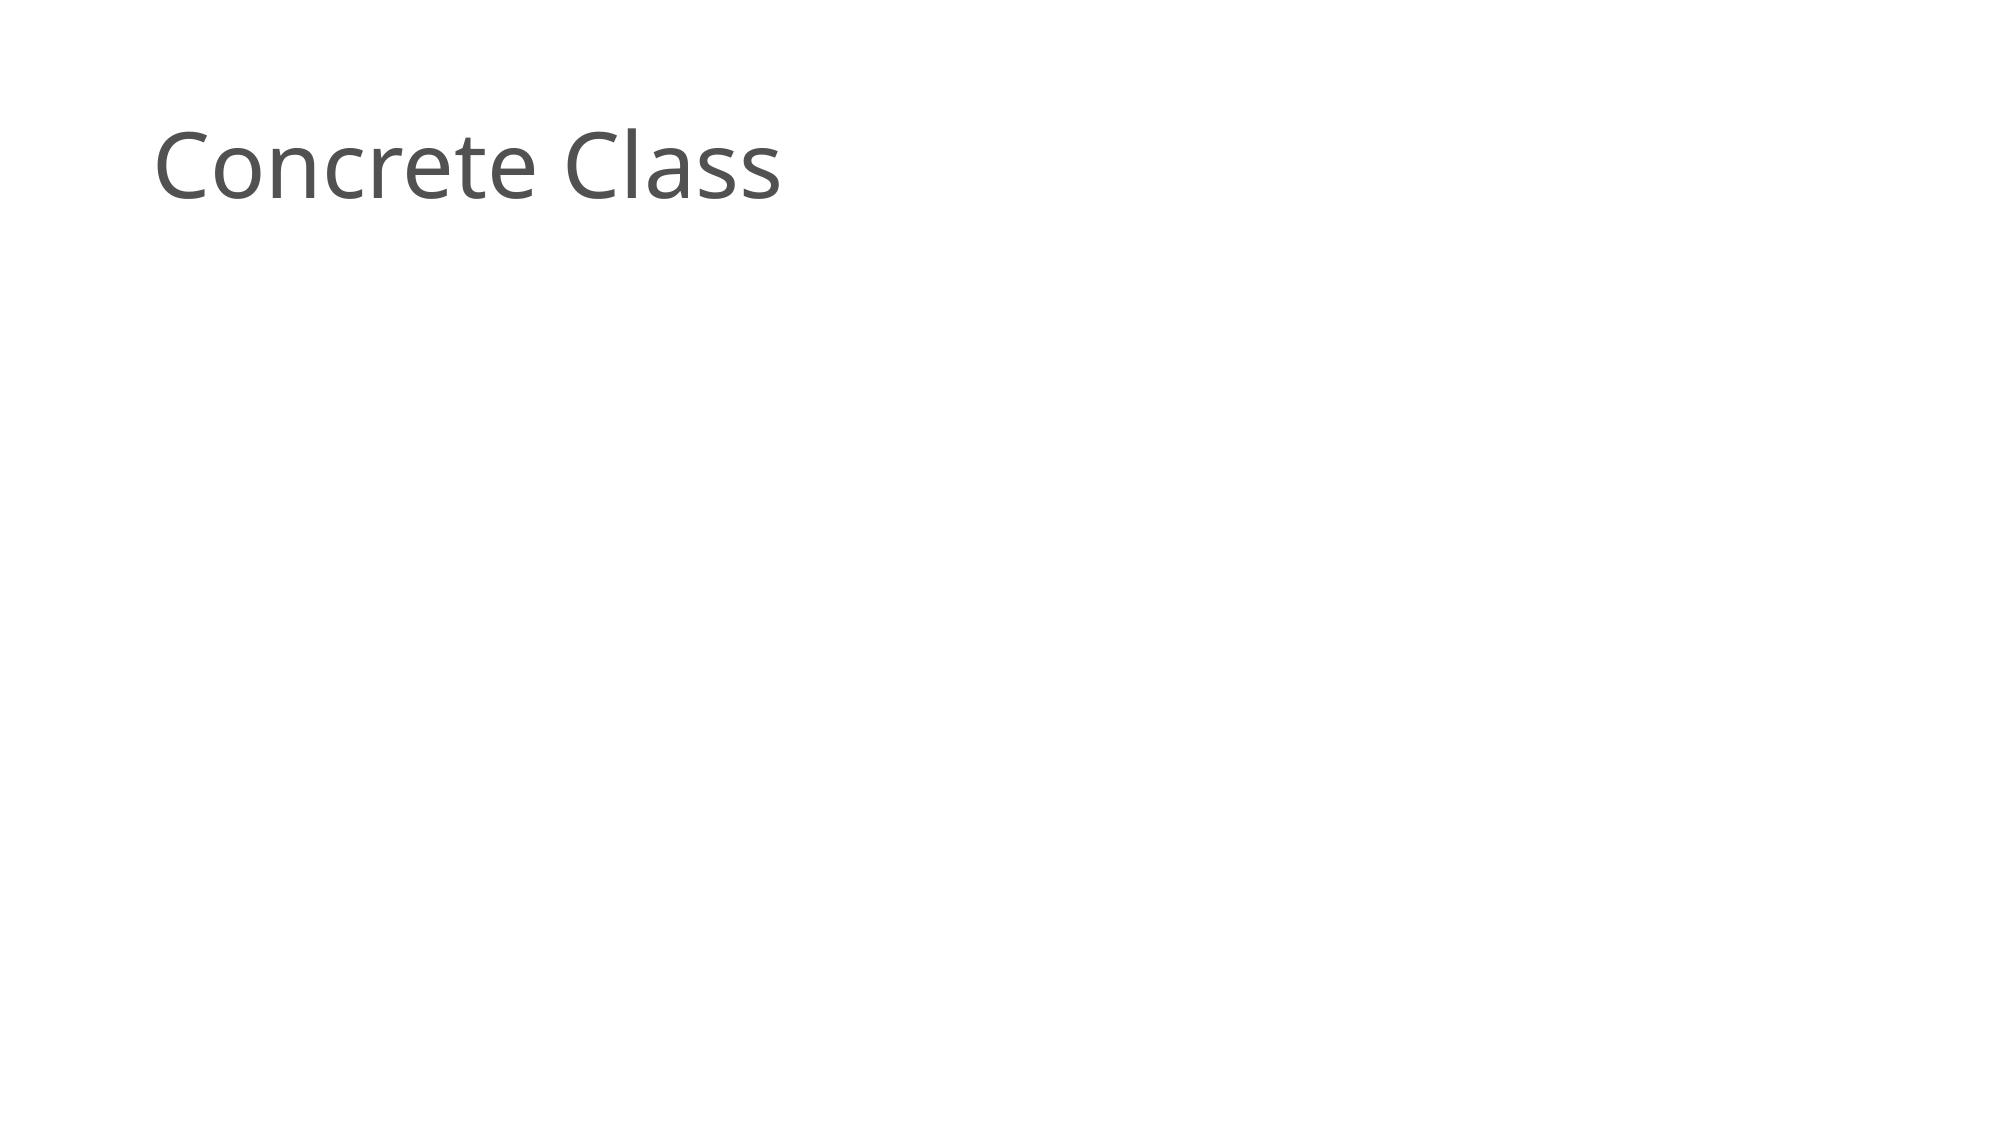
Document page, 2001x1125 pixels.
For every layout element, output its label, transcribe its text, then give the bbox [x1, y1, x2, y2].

title Concrete Class [137, 59, 1863, 278]
